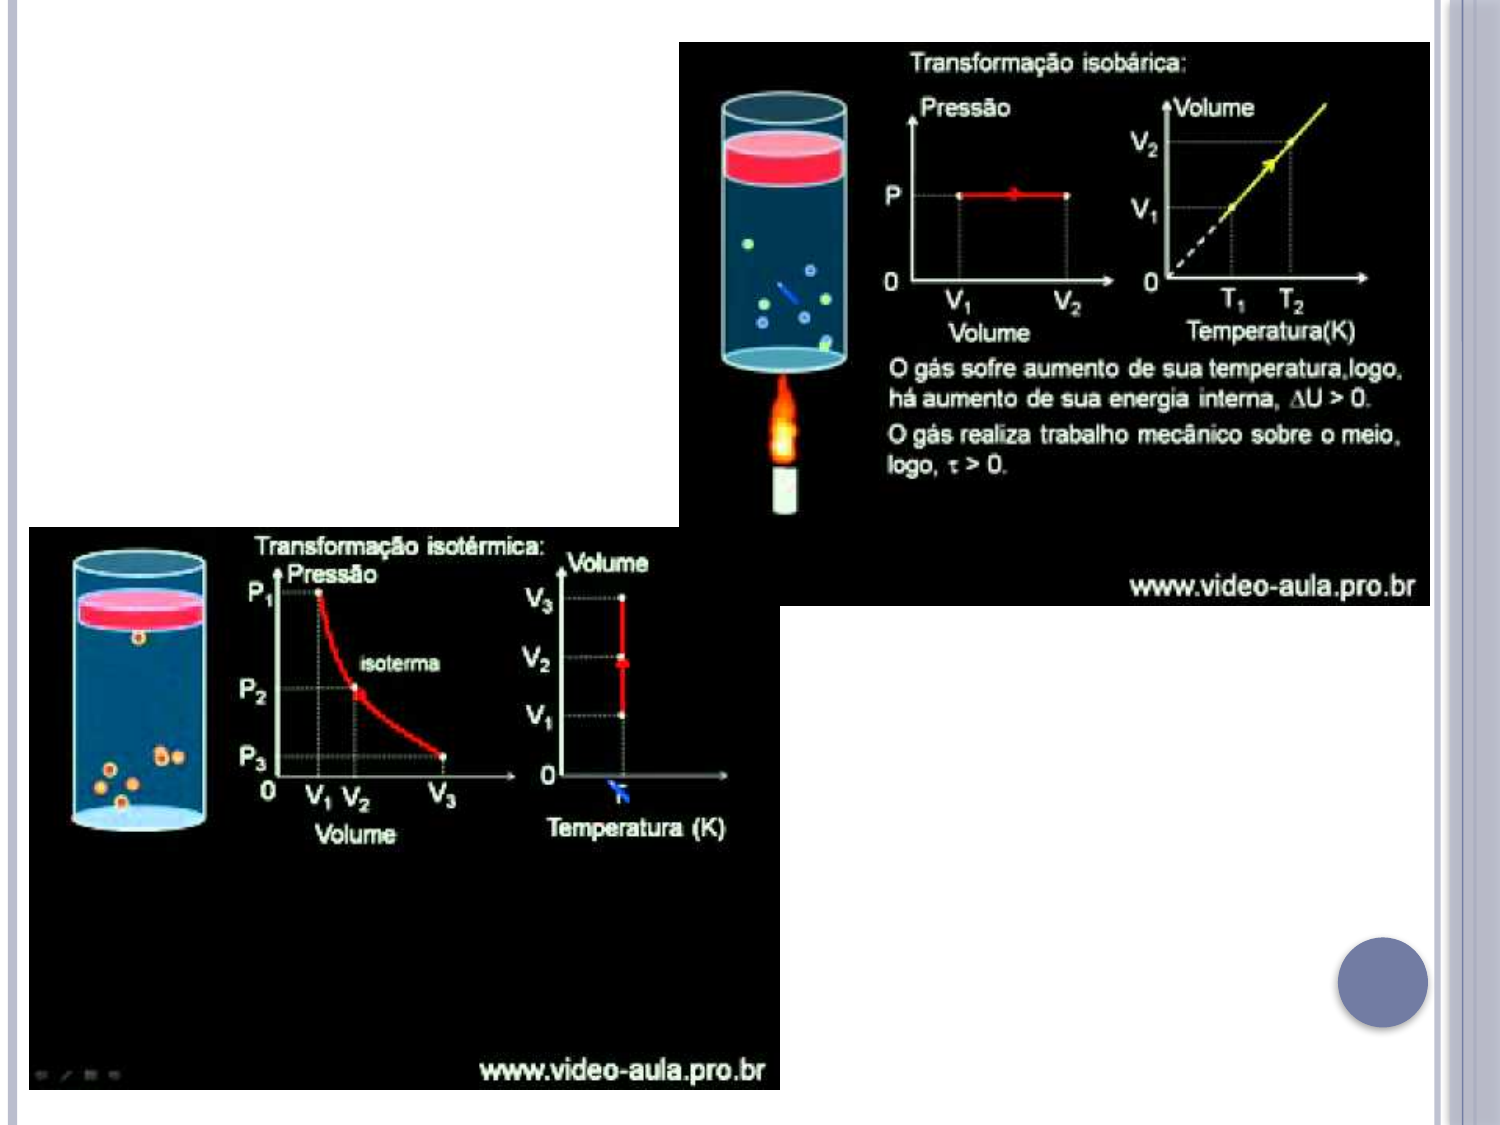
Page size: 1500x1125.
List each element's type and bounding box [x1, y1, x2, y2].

picture [28, 42, 1430, 1091]
